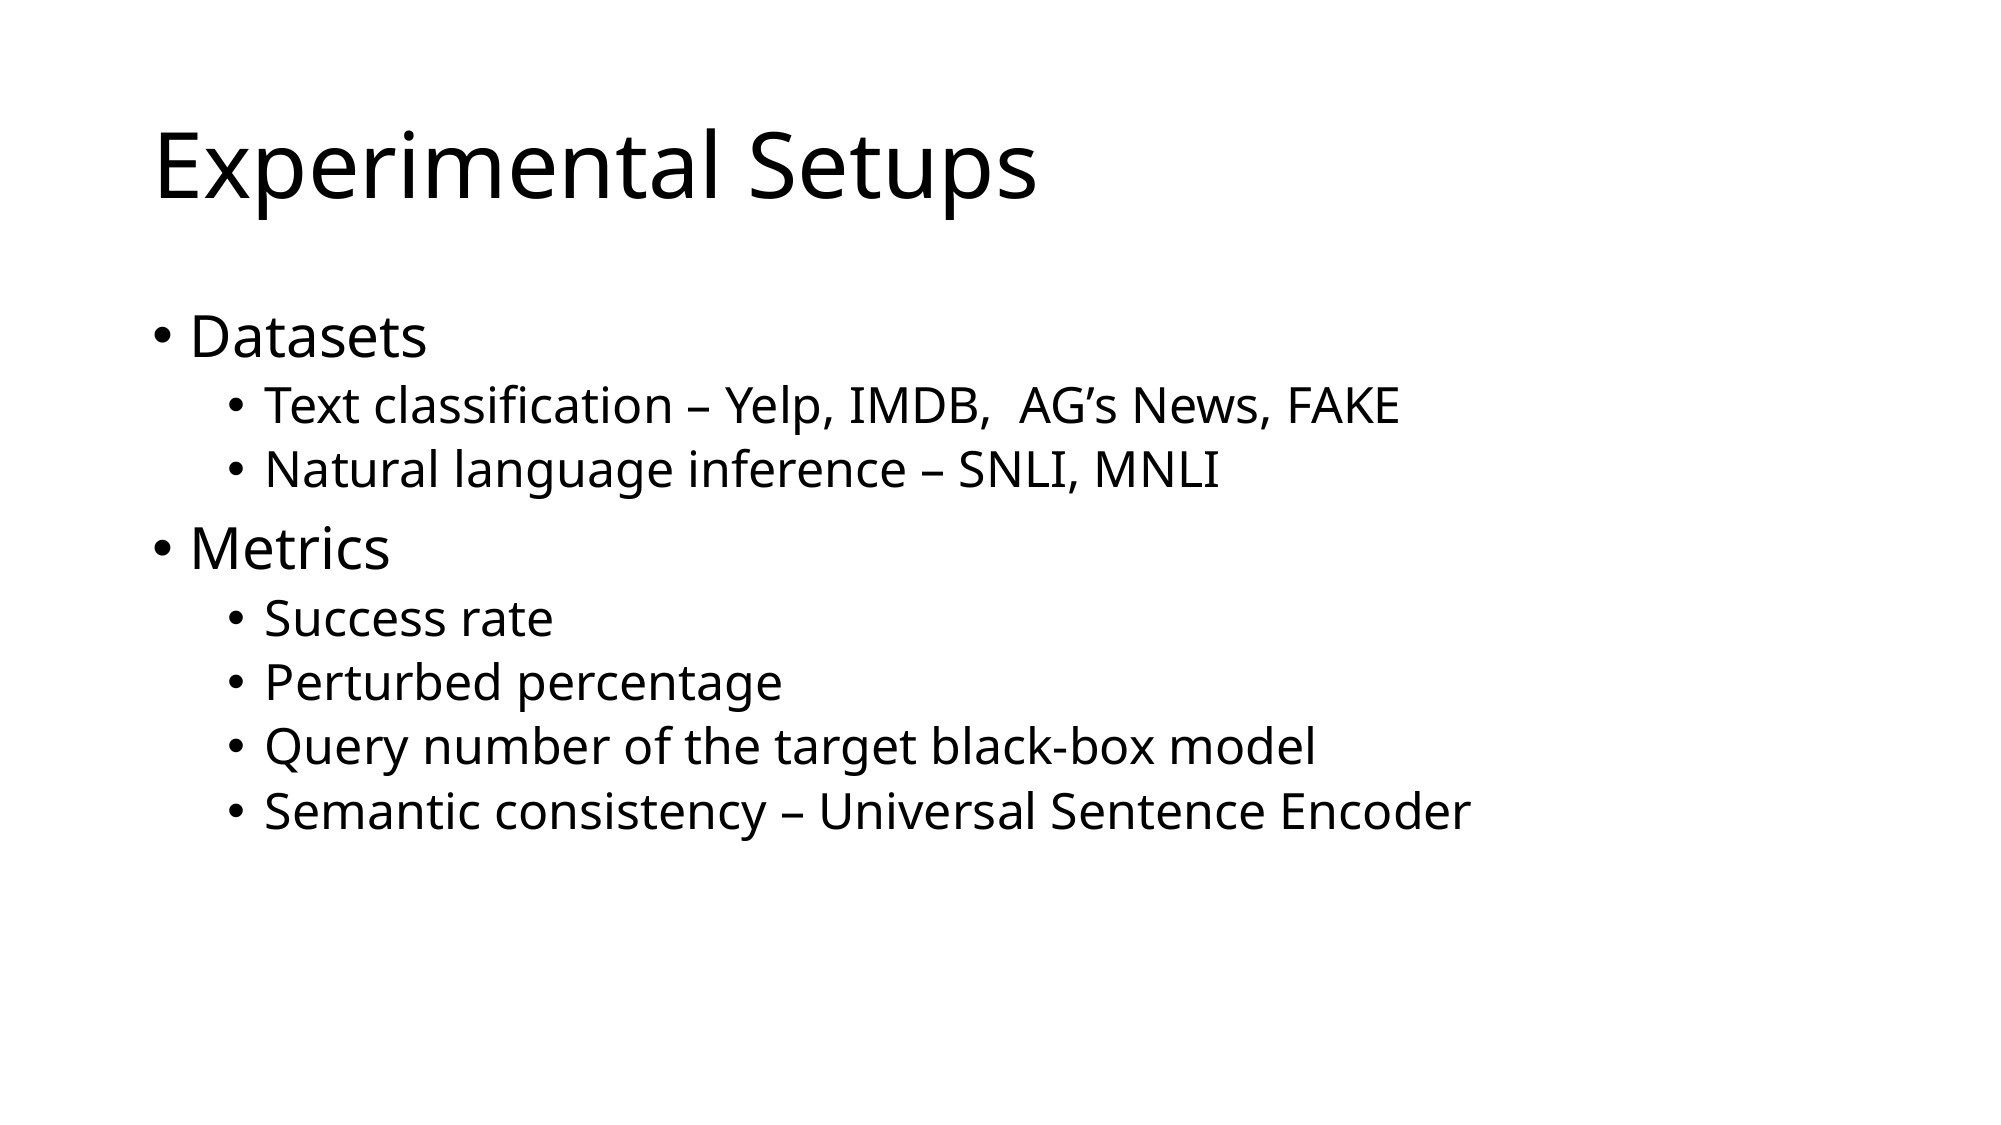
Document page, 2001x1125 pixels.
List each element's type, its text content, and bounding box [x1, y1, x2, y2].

list Datasets Text classification – Yelp, IMDB, AG’s News, FAKE Natural language inference – SNLI, MNLI Metrics Success rate Perturbed percentage Query number of the target black-box model Semantic consistency – Universal Sentence Encoder [137, 299, 1863, 1014]
title Experimental Setups [137, 59, 1863, 278]
